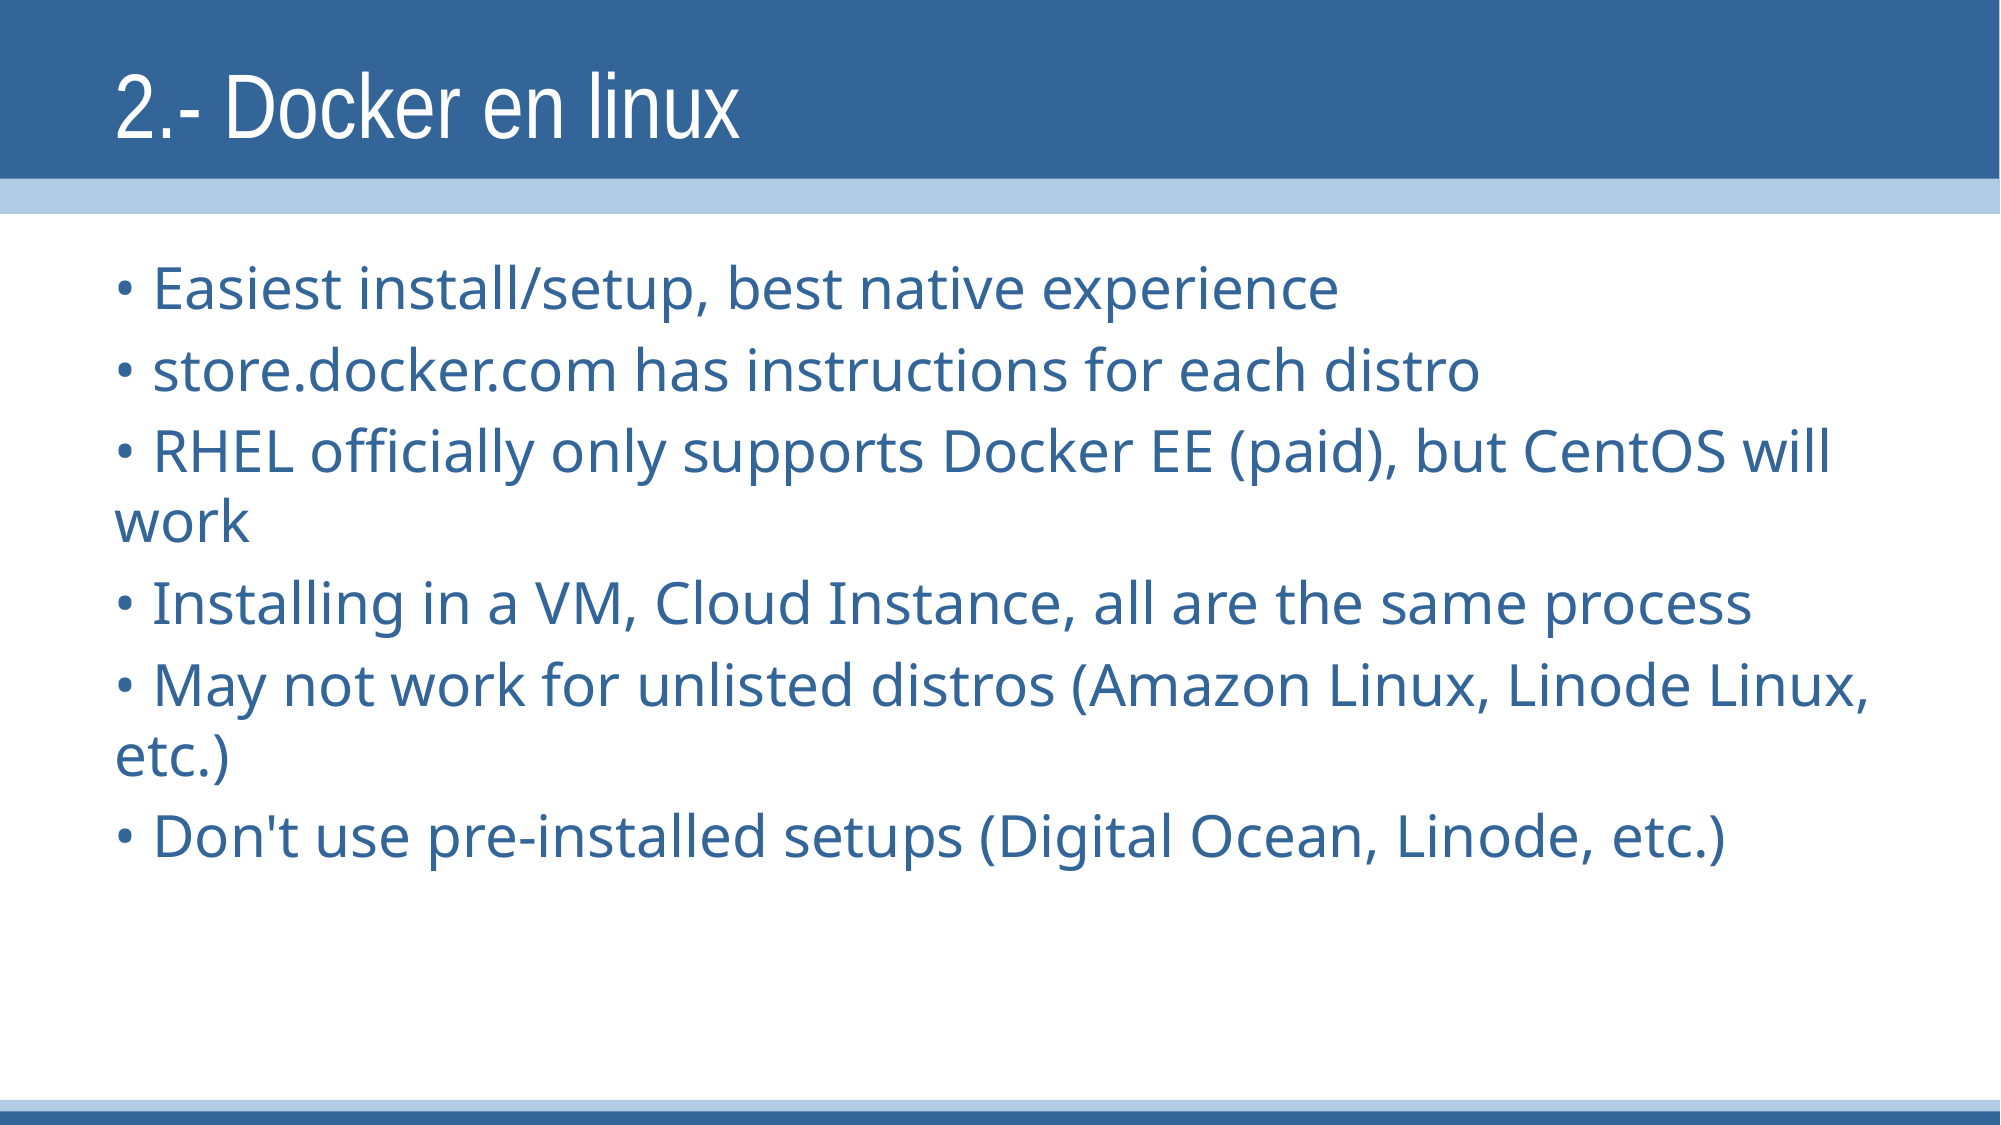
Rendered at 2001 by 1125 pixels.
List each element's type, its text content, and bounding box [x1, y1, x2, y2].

title 2.- Docker en linux [99, 42, 1914, 161]
list • Easiest install/setup, best native experience • store.docker.com has instructions for each distro • RHEL officially only supports Docker EE (paid), but CentOS will work • Installing in a VM, Cloud Instance, all are the same process • May not work for unlisted distros (Amazon Linux, Linode Linux, etc.) • Don't use pre-installed setups (Digital Ocean, Linode, etc.) [99, 243, 1914, 1000]
